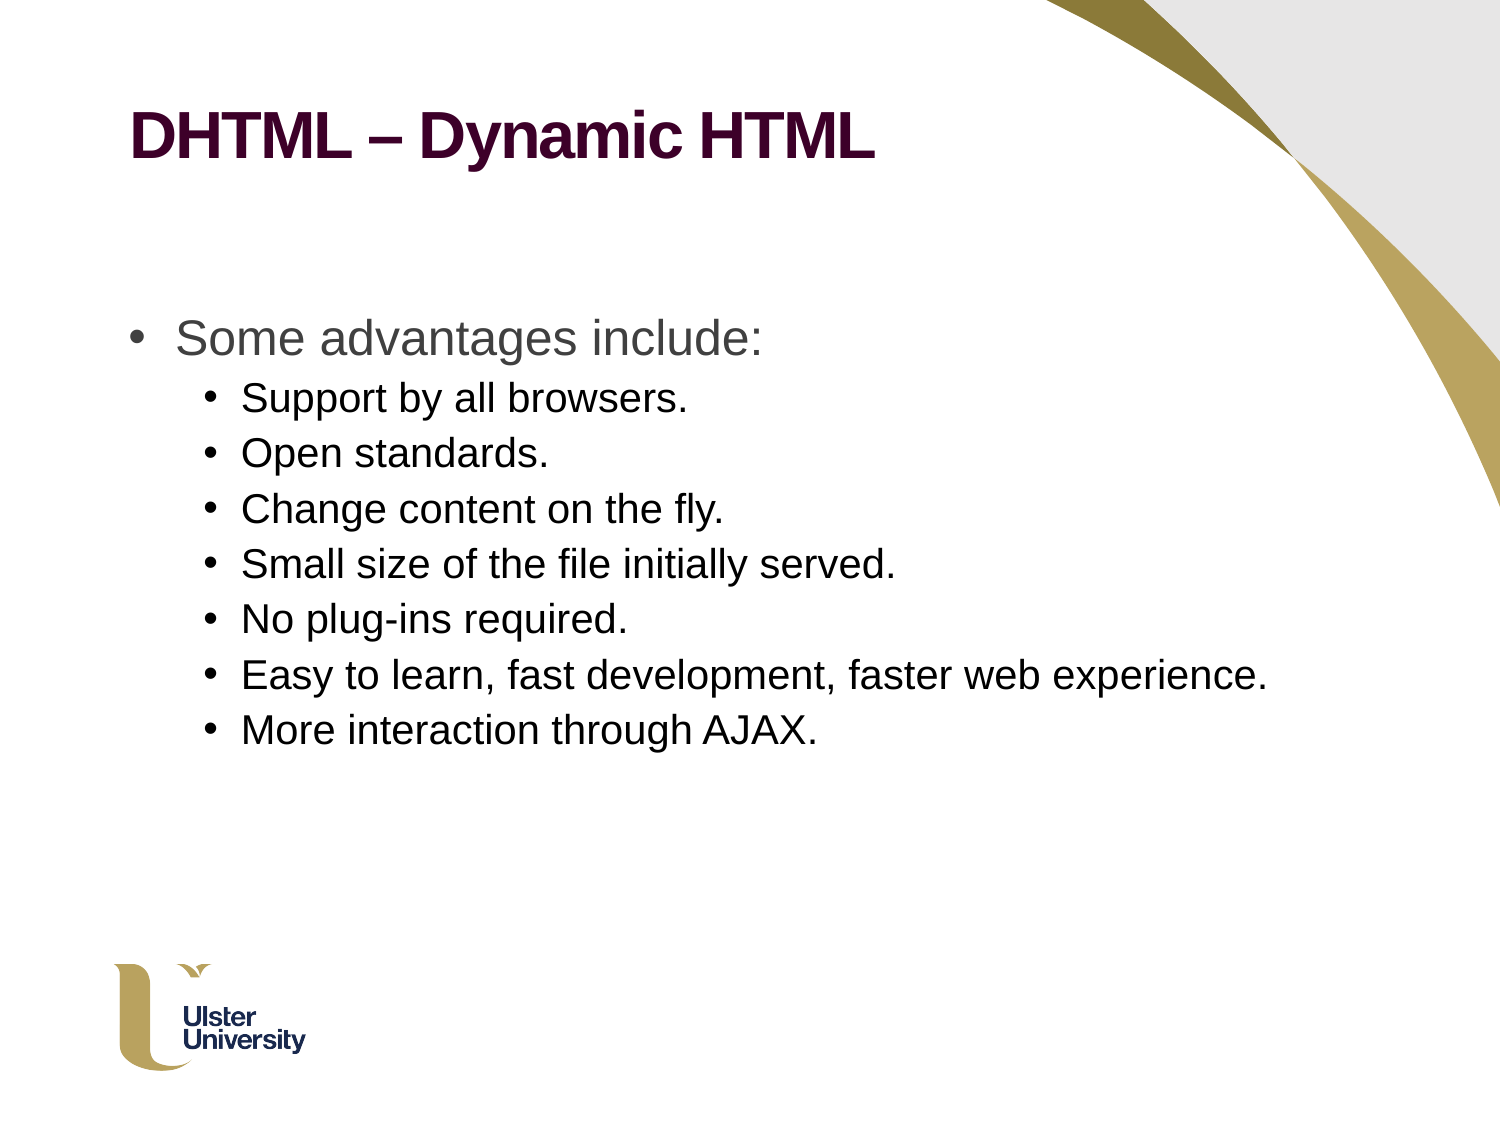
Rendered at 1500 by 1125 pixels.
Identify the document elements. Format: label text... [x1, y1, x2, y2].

list Some advantages include: Support by all browsers. Open standards. Change content on the fly. Small size of the file initially served. No plug-ins required. Easy to learn, fast development, faster web experience. More interaction through AJAX. [113, 298, 1344, 933]
picture [113, 964, 306, 1071]
list DHTML – Dynamic HTML [114, 94, 1173, 173]
